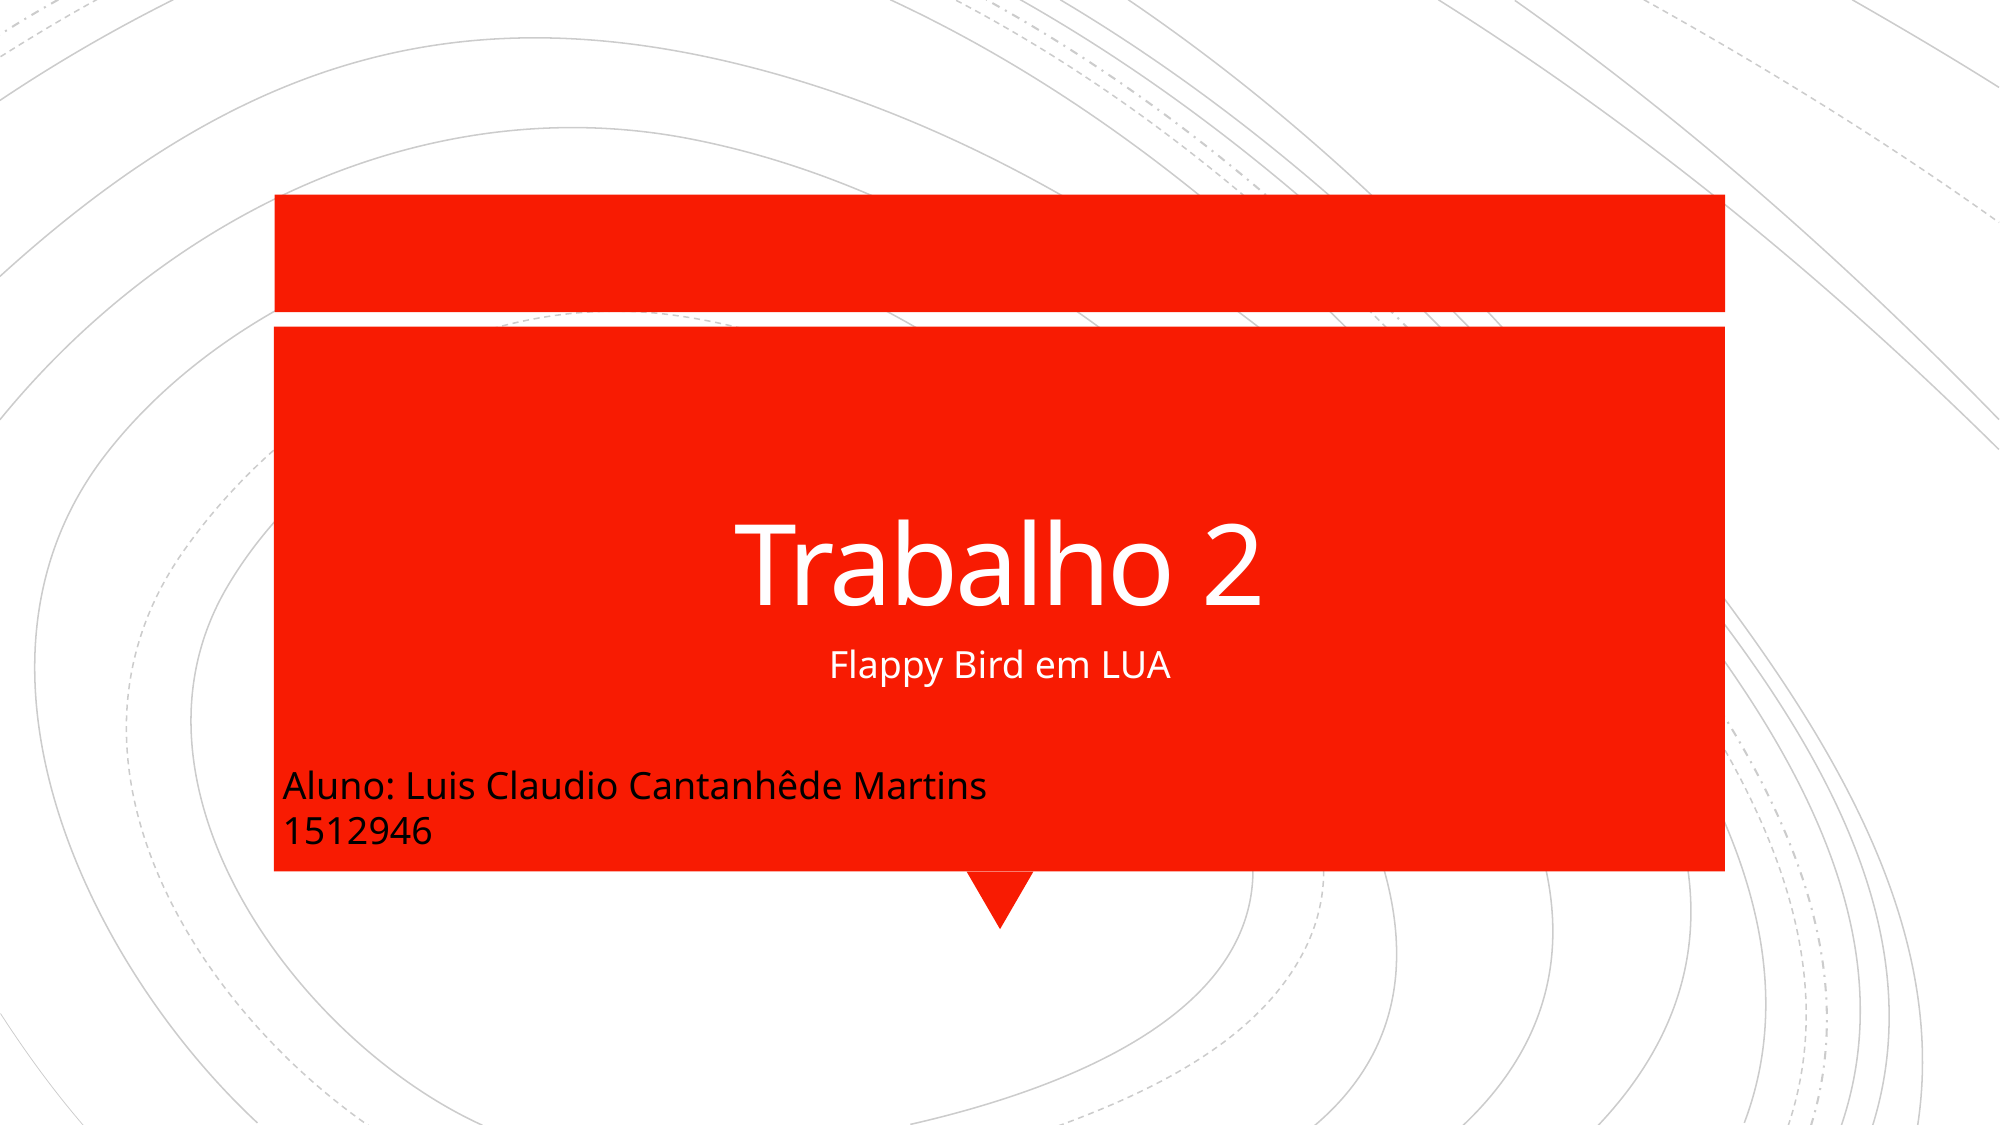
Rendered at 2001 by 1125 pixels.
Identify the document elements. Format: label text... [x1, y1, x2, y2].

text_box Aluno: Luis Claudio Cantanhêde Martins 1512946 [267, 754, 1003, 860]
title Trabalho 2 [288, 340, 1713, 628]
subtitle Flappy Bird em LUA [288, 640, 1712, 858]
